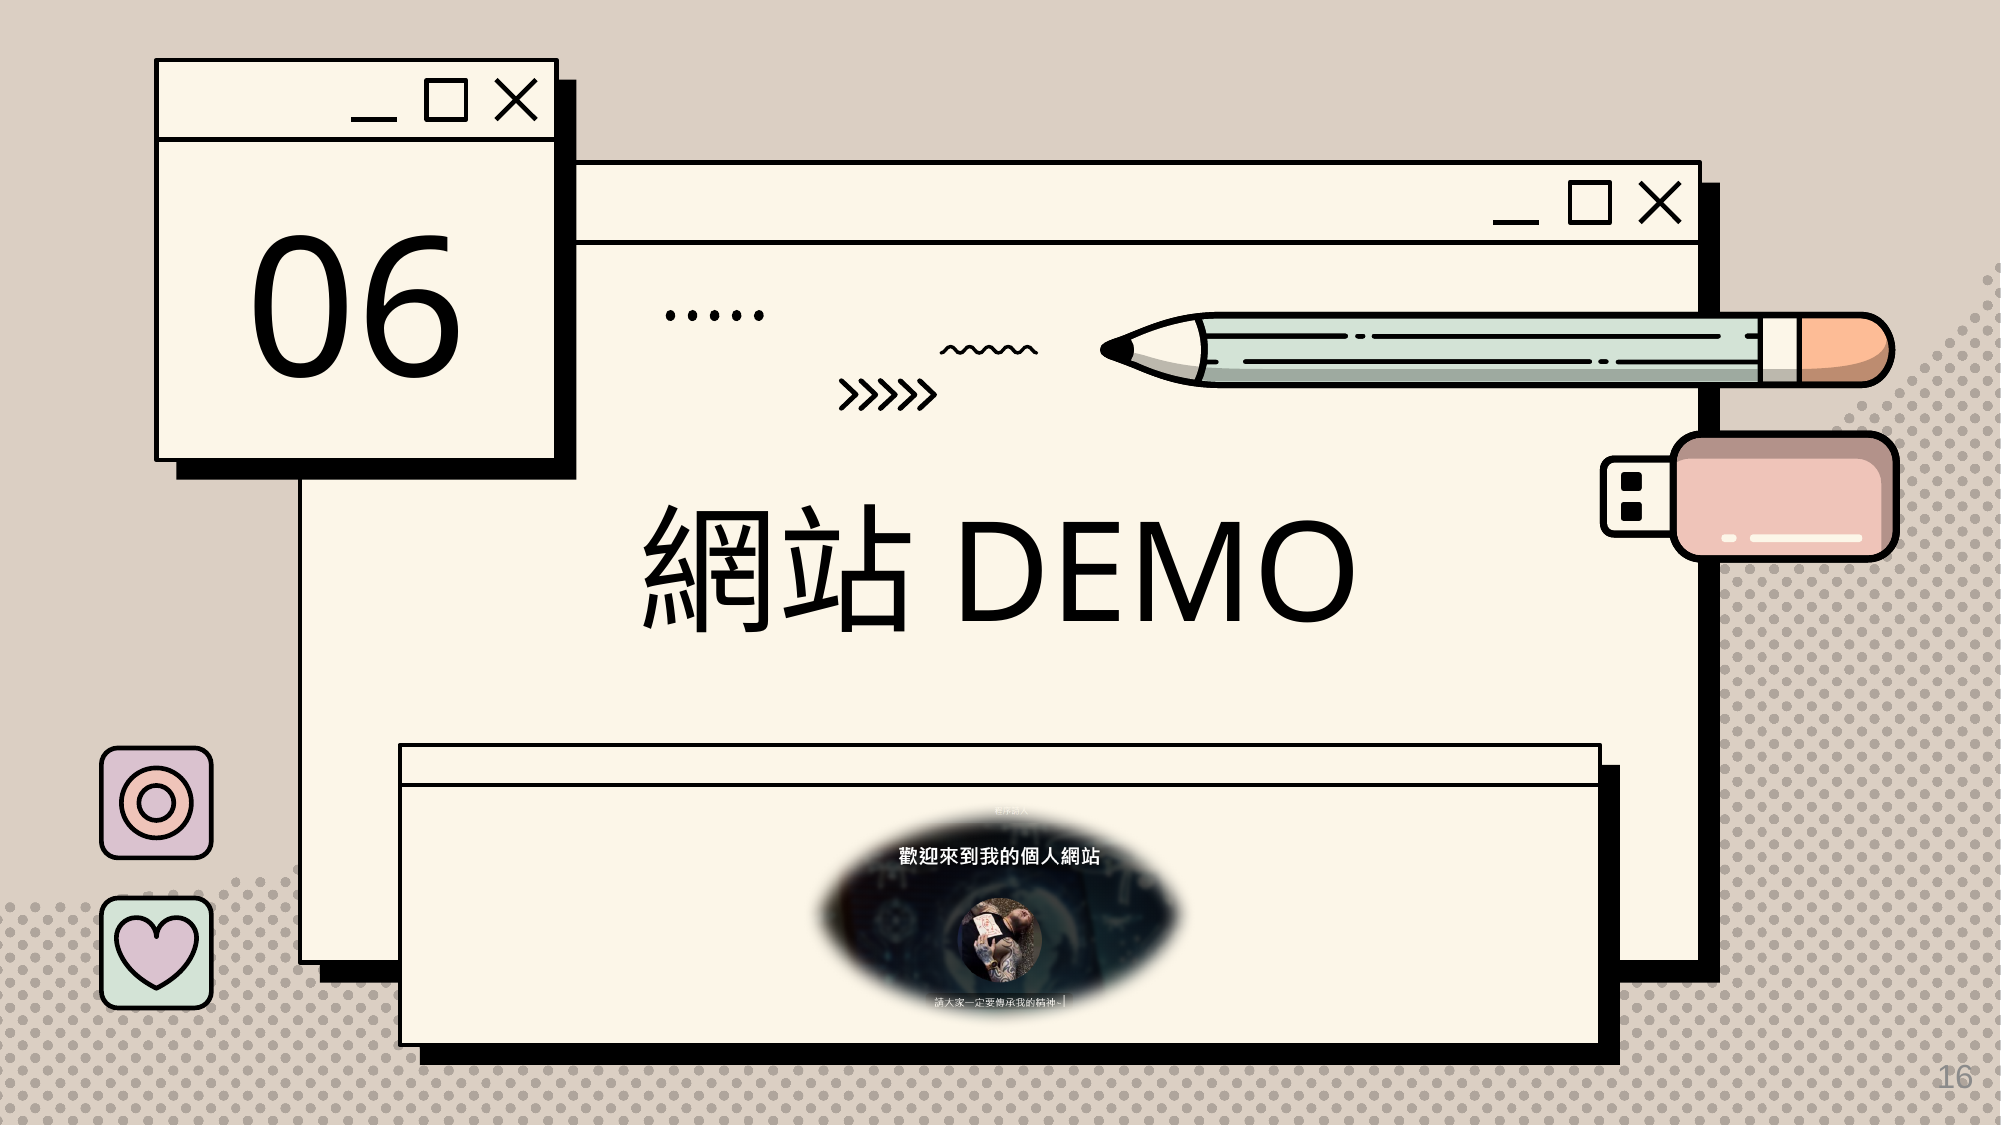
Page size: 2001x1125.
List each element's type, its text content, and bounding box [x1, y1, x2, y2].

text_box [753, 309, 764, 321]
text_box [101, 747, 212, 859]
text_box [665, 309, 676, 321]
text_box [687, 309, 698, 322]
title 網站DEMO [399, 462, 1600, 663]
text_box [858, 378, 879, 411]
text_box [731, 309, 742, 322]
text_box [709, 309, 720, 322]
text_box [399, 744, 1621, 1066]
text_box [1683, 346, 1817, 647]
slide_number 16 [1538, 1045, 1989, 1106]
picture [800, 799, 1199, 1030]
text_box [877, 378, 898, 411]
text_box [939, 344, 1039, 355]
text_box [838, 378, 859, 411]
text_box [1098, 311, 1899, 389]
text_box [101, 897, 212, 1009]
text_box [156, 59, 577, 480]
text_box [897, 378, 918, 411]
text_box [917, 378, 938, 411]
